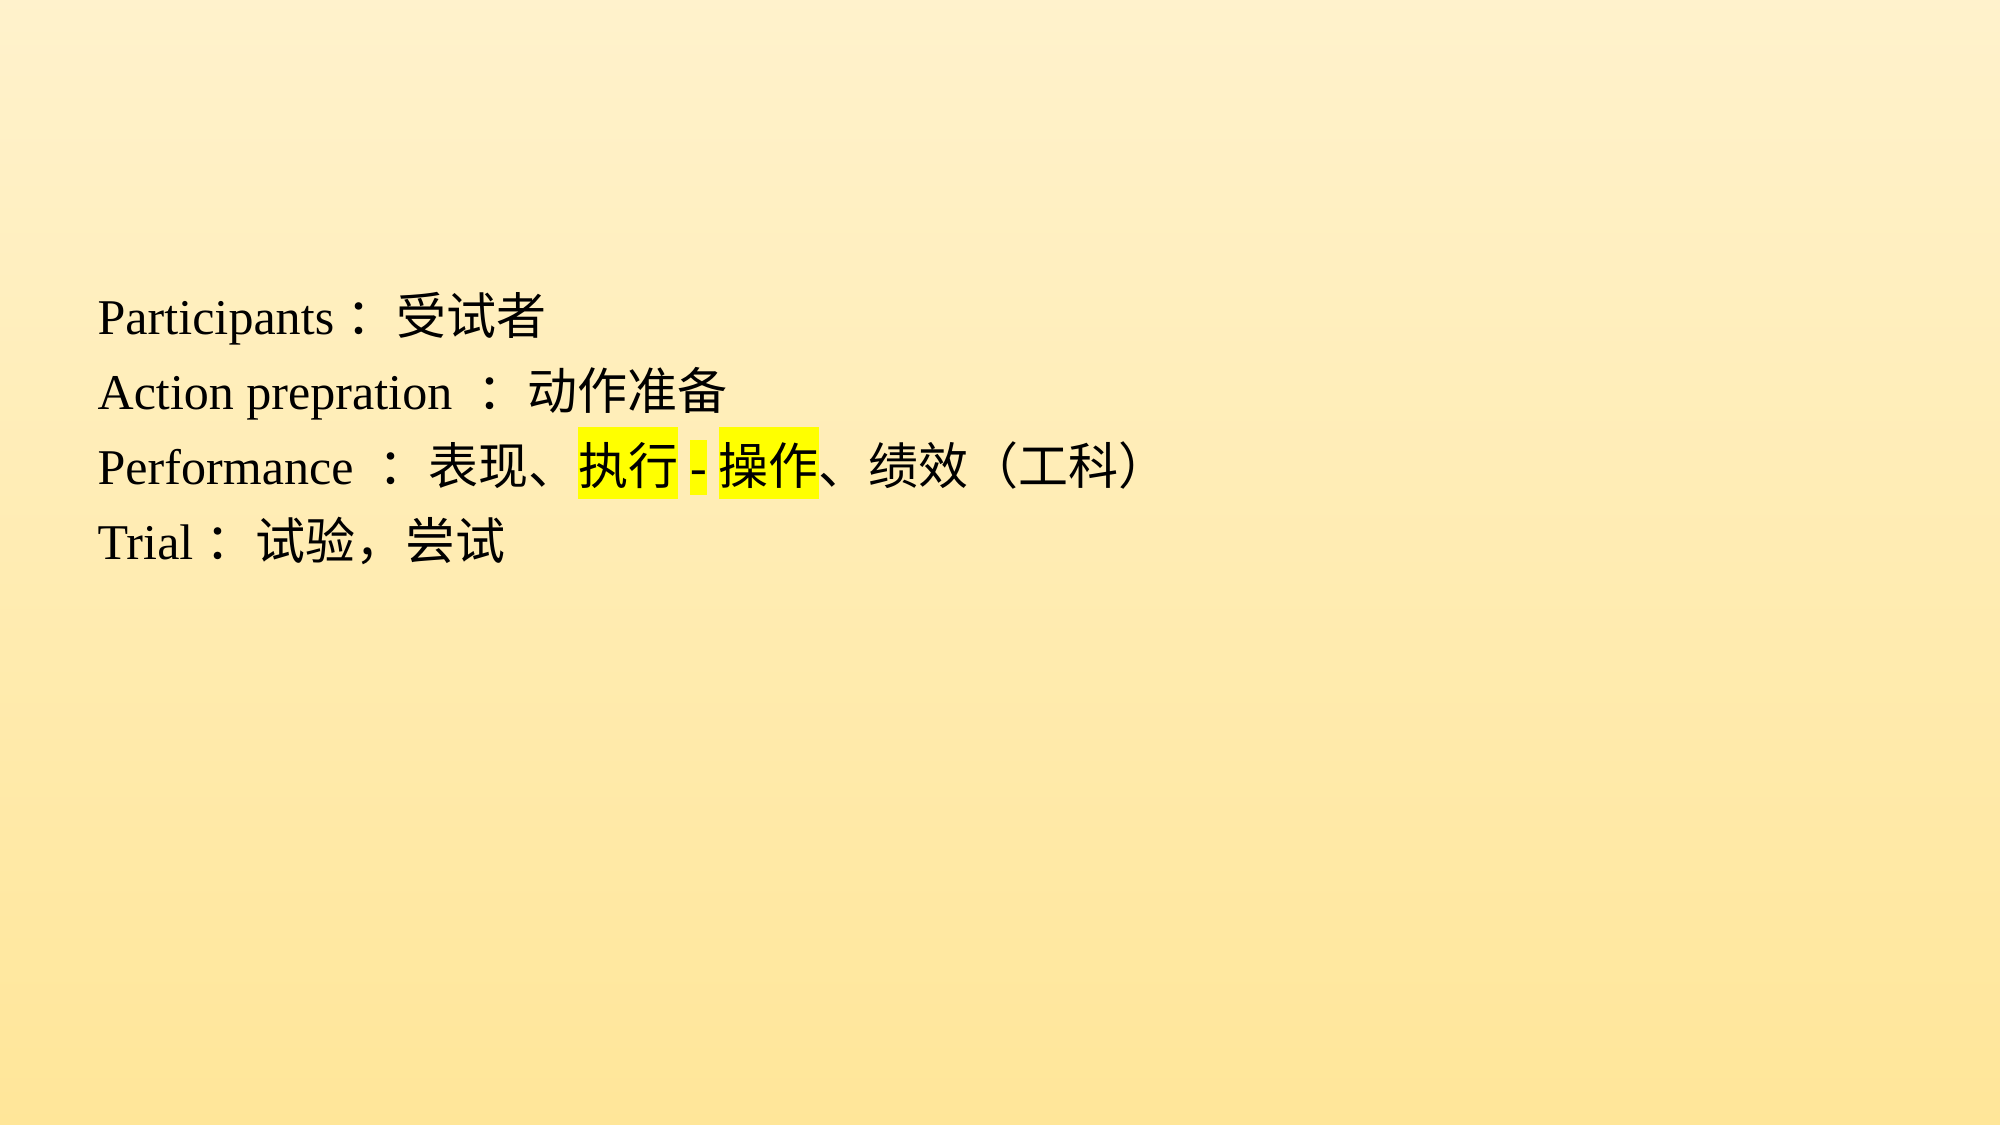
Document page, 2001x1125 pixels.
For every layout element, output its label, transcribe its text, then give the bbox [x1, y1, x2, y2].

list Participants：受试者 Action prepration ：动作准备 Performance ：表现、执行-操作、绩效（工科） Trial：试验，尝试 [82, 284, 1918, 951]
